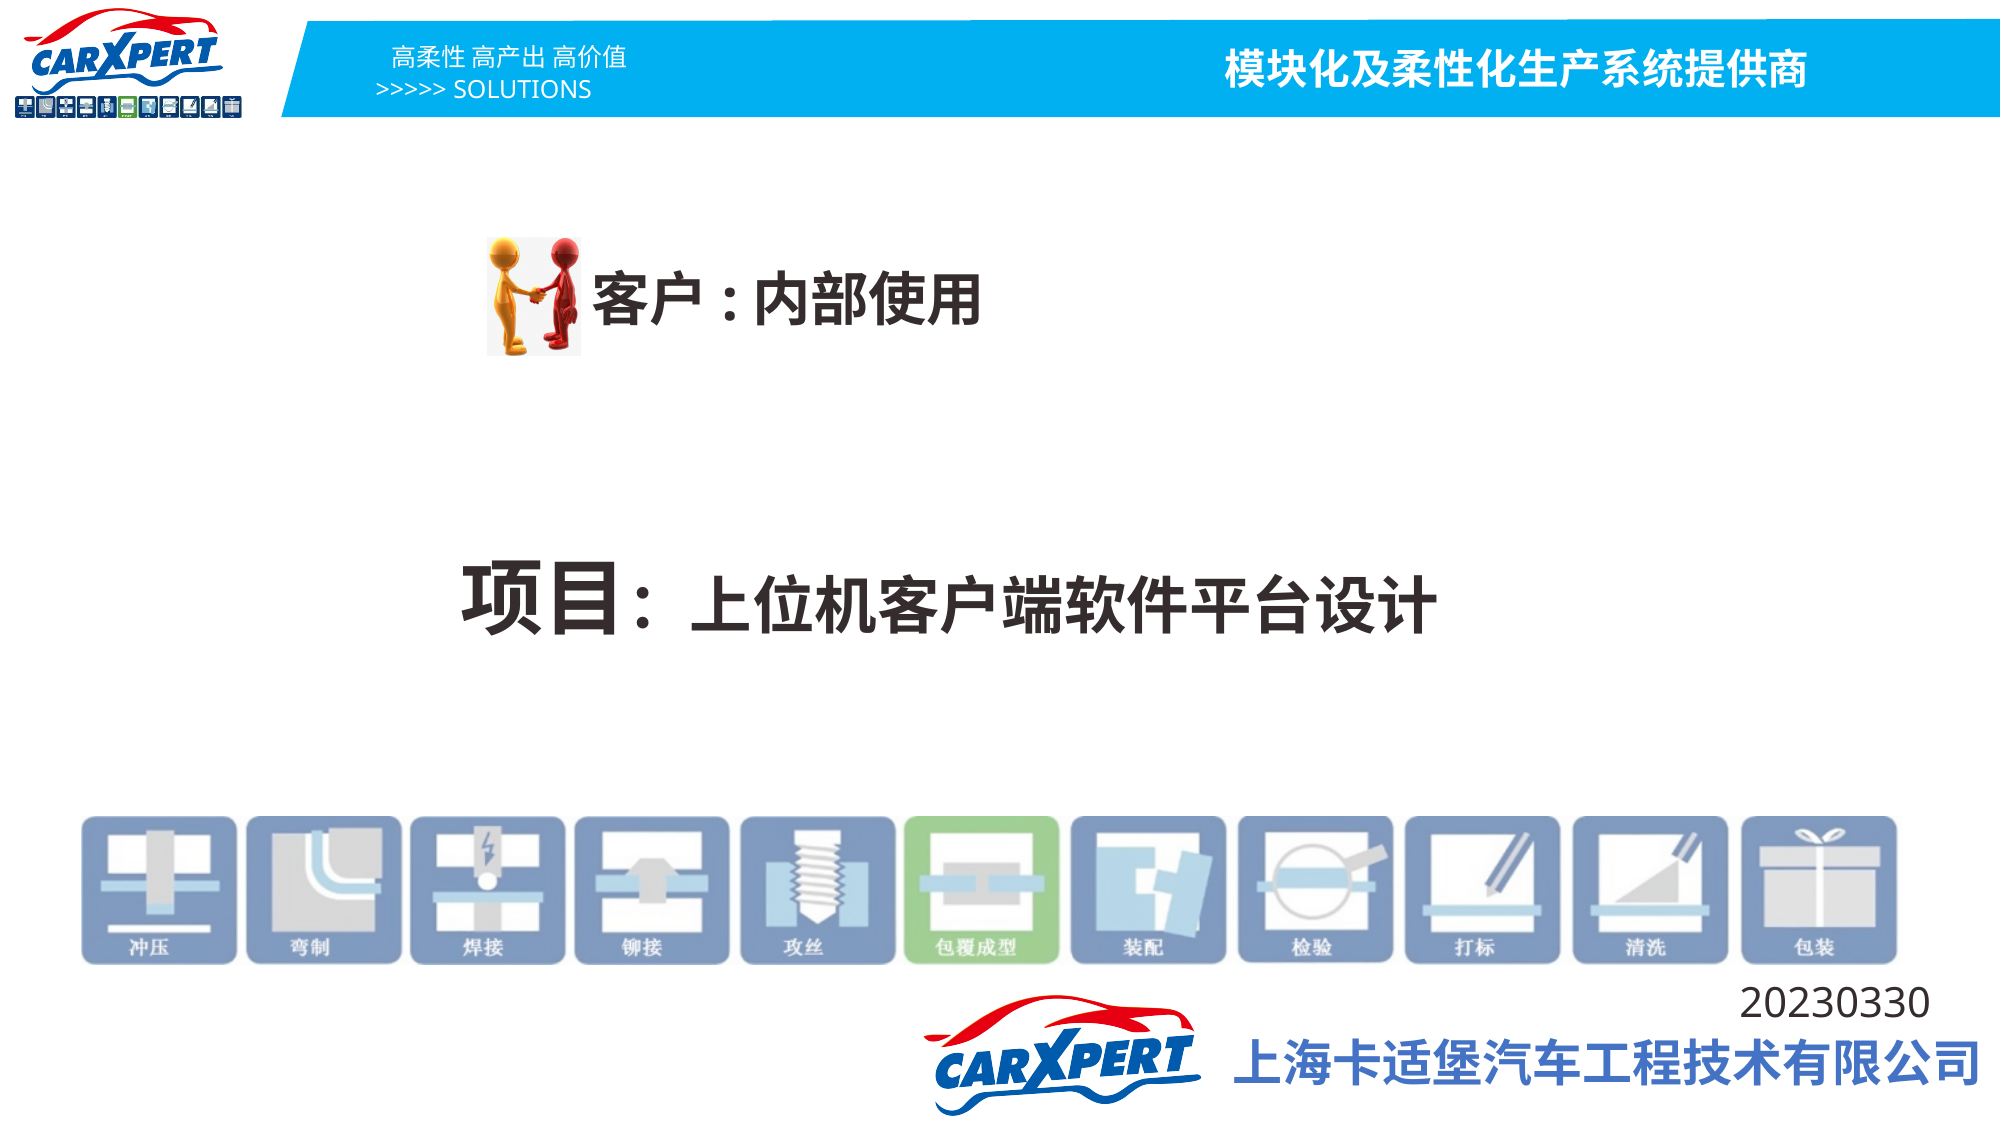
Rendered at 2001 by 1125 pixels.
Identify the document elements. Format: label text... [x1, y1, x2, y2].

text_box 项目：上位机客户端软件平台设计 [445, 537, 1455, 653]
text_box 20230330 [1724, 968, 1947, 1034]
text_box 客户:内部使用 [581, 254, 1001, 340]
picture [10, 0, 242, 118]
picture [905, 977, 1211, 1125]
picture [487, 237, 581, 357]
